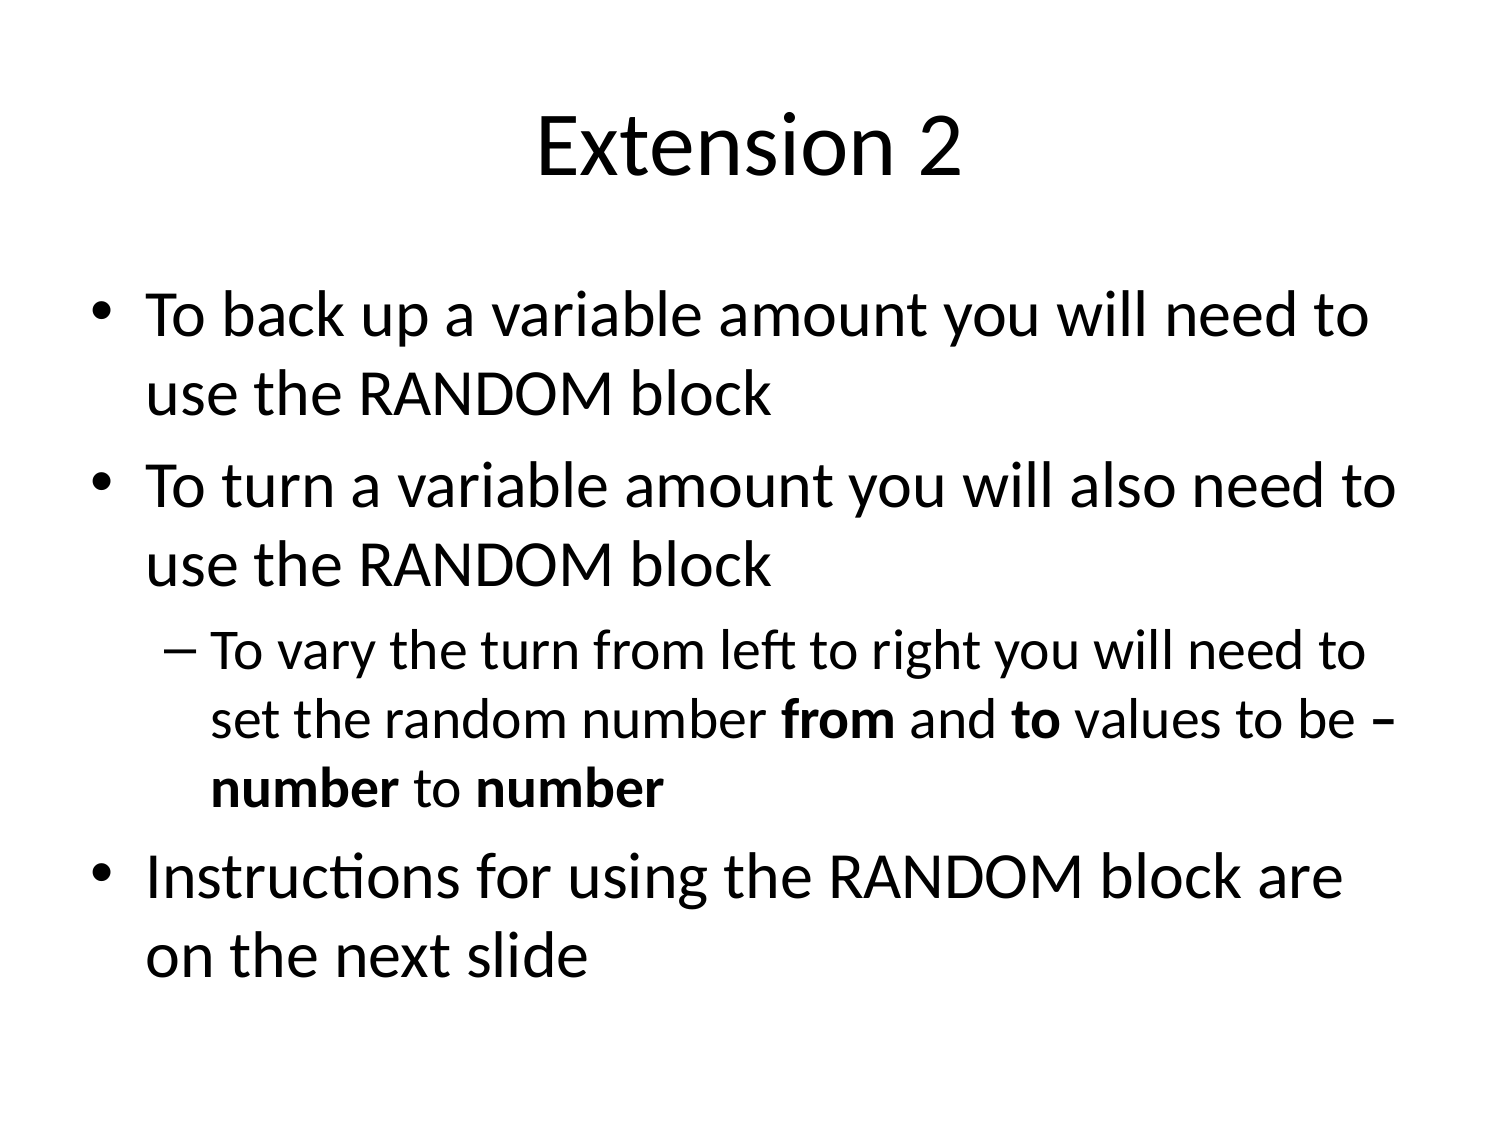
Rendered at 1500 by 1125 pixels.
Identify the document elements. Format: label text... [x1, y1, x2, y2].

list To back up a variable amount you will need to use the RANDOM block To turn a variable amount you will also need to use the RANDOM block To vary the turn from left to right you will need to set the random number from and to values to be –number to number Instructions for using the RANDOM block are on the next slide [75, 262, 1425, 1005]
title Extension 2 [75, 45, 1425, 233]
